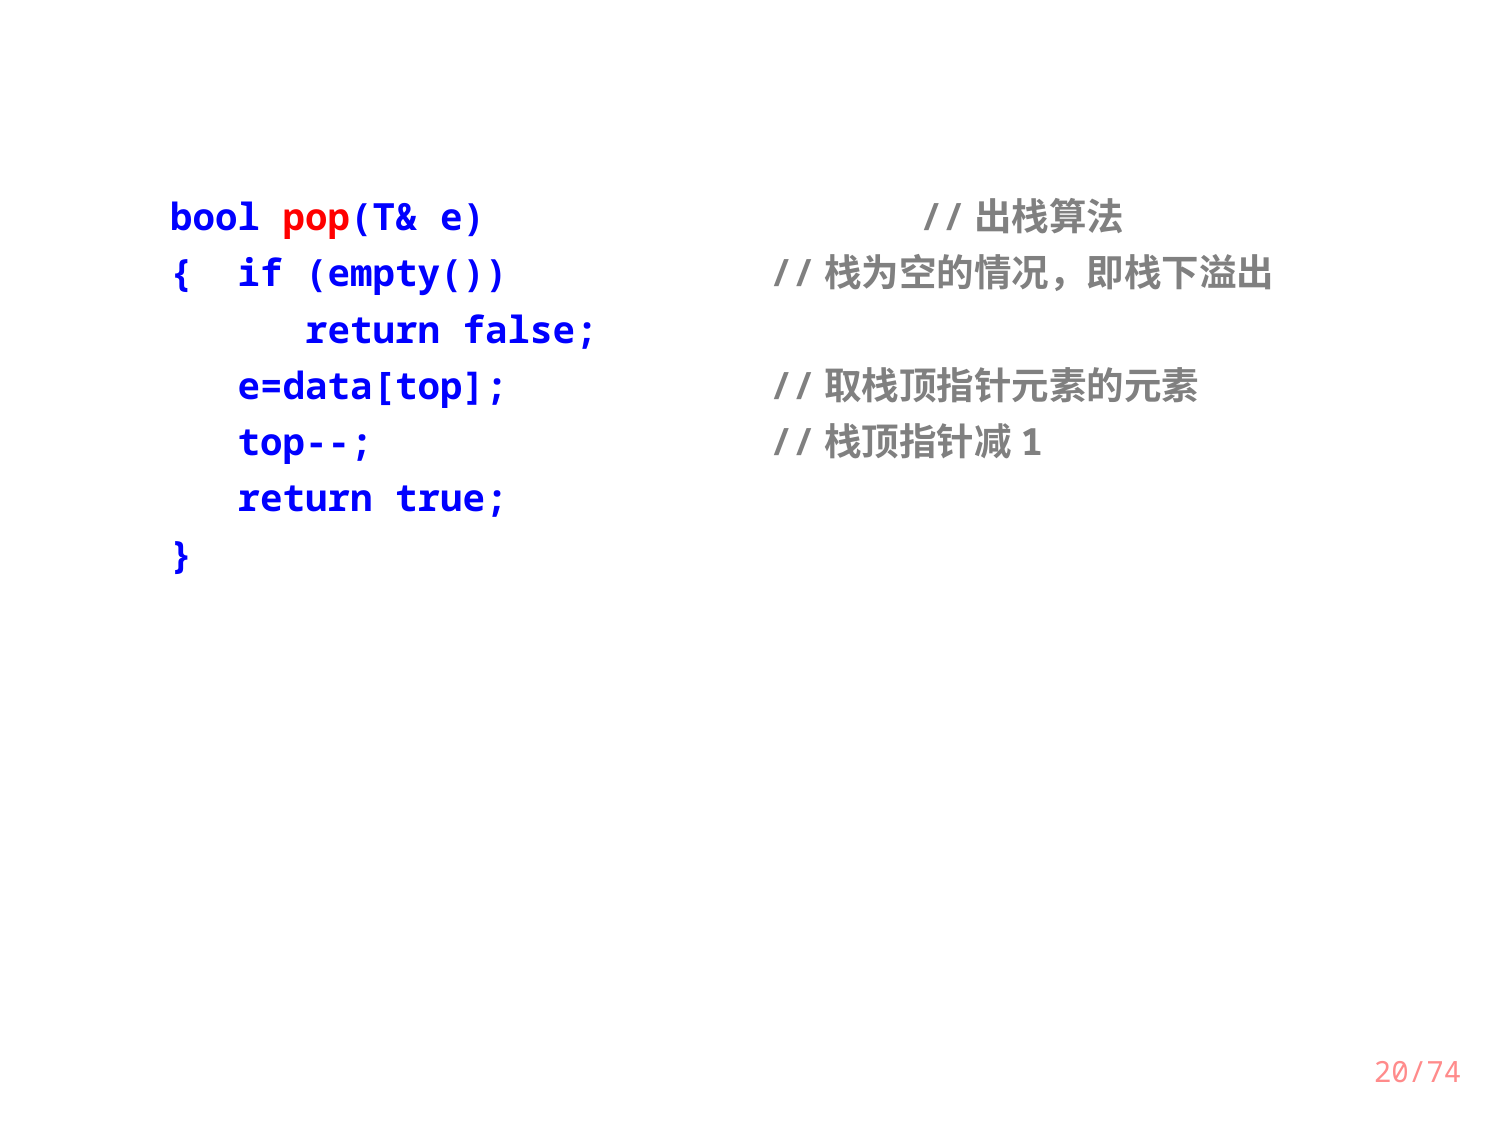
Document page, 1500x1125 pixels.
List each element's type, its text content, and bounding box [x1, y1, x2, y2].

text_box bool pop(T& e) //出栈算法 { if (empty()) //栈为空的情况，即栈下溢出 return false; e=data[top]; //取栈顶指针元素的元素 top--; //栈顶指针减1 return true; } [139, 162, 1338, 595]
slide_number 20/74 [1328, 1042, 1477, 1103]
